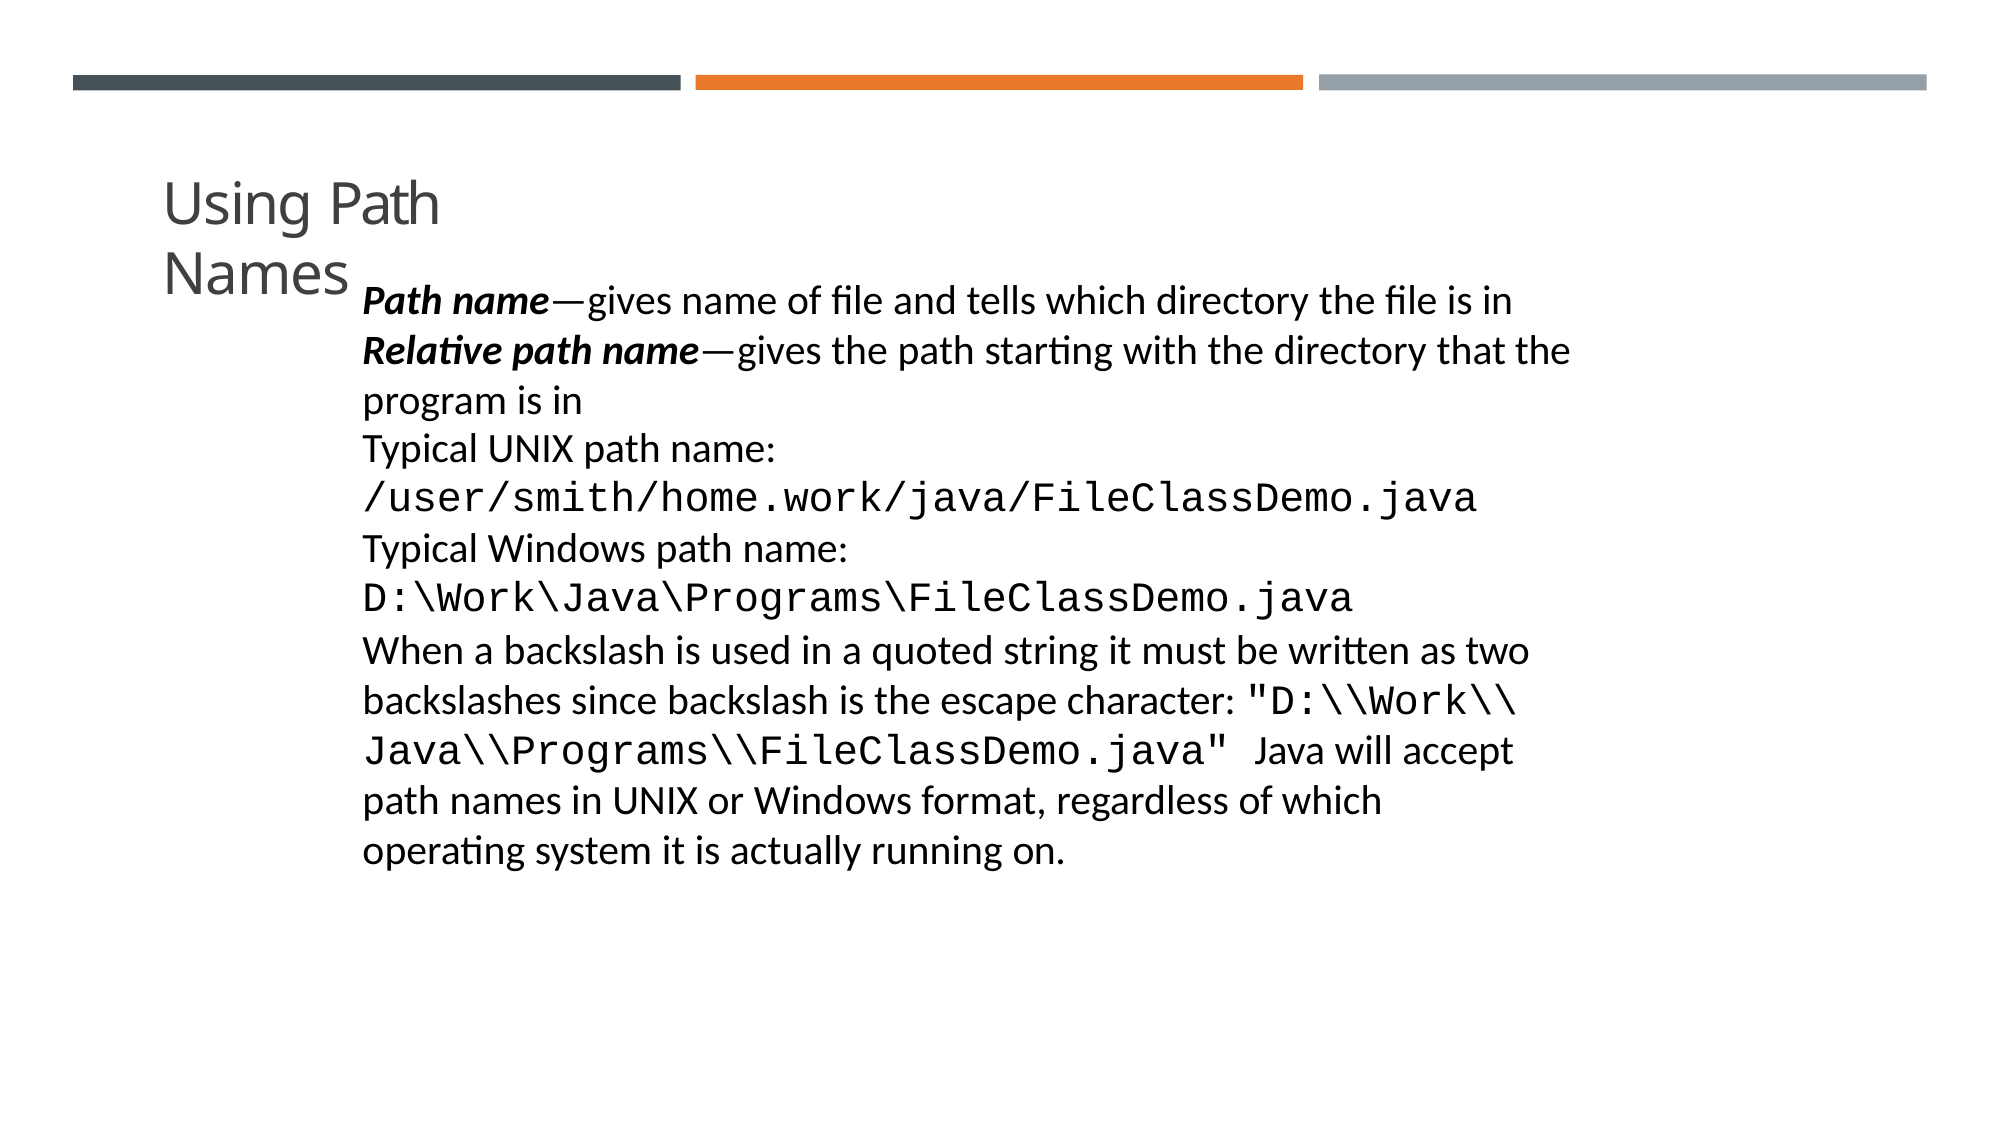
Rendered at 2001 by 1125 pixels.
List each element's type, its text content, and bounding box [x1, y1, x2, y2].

title Using Path Names [160, 164, 598, 355]
text_box Path name—gives name of file and tells which directory the file is in Relative path name—gives the path starting with the directory that the program is in Typical UNIX path name: /user/smith/home.work/java/FileClassDemo.java Typical Windows path name: D:\Work\Java\Programs\FileClassDemo.java When a backslash is used in a quoted string it must be written as two backslashes since backslash is the escape character: "D:\\Work\\Java\\Programs\\FileClassDemo.java" Java will accept path names in UNIX or Windows format, regardless of which operating system it is actually running on. [360, 270, 1578, 873]
